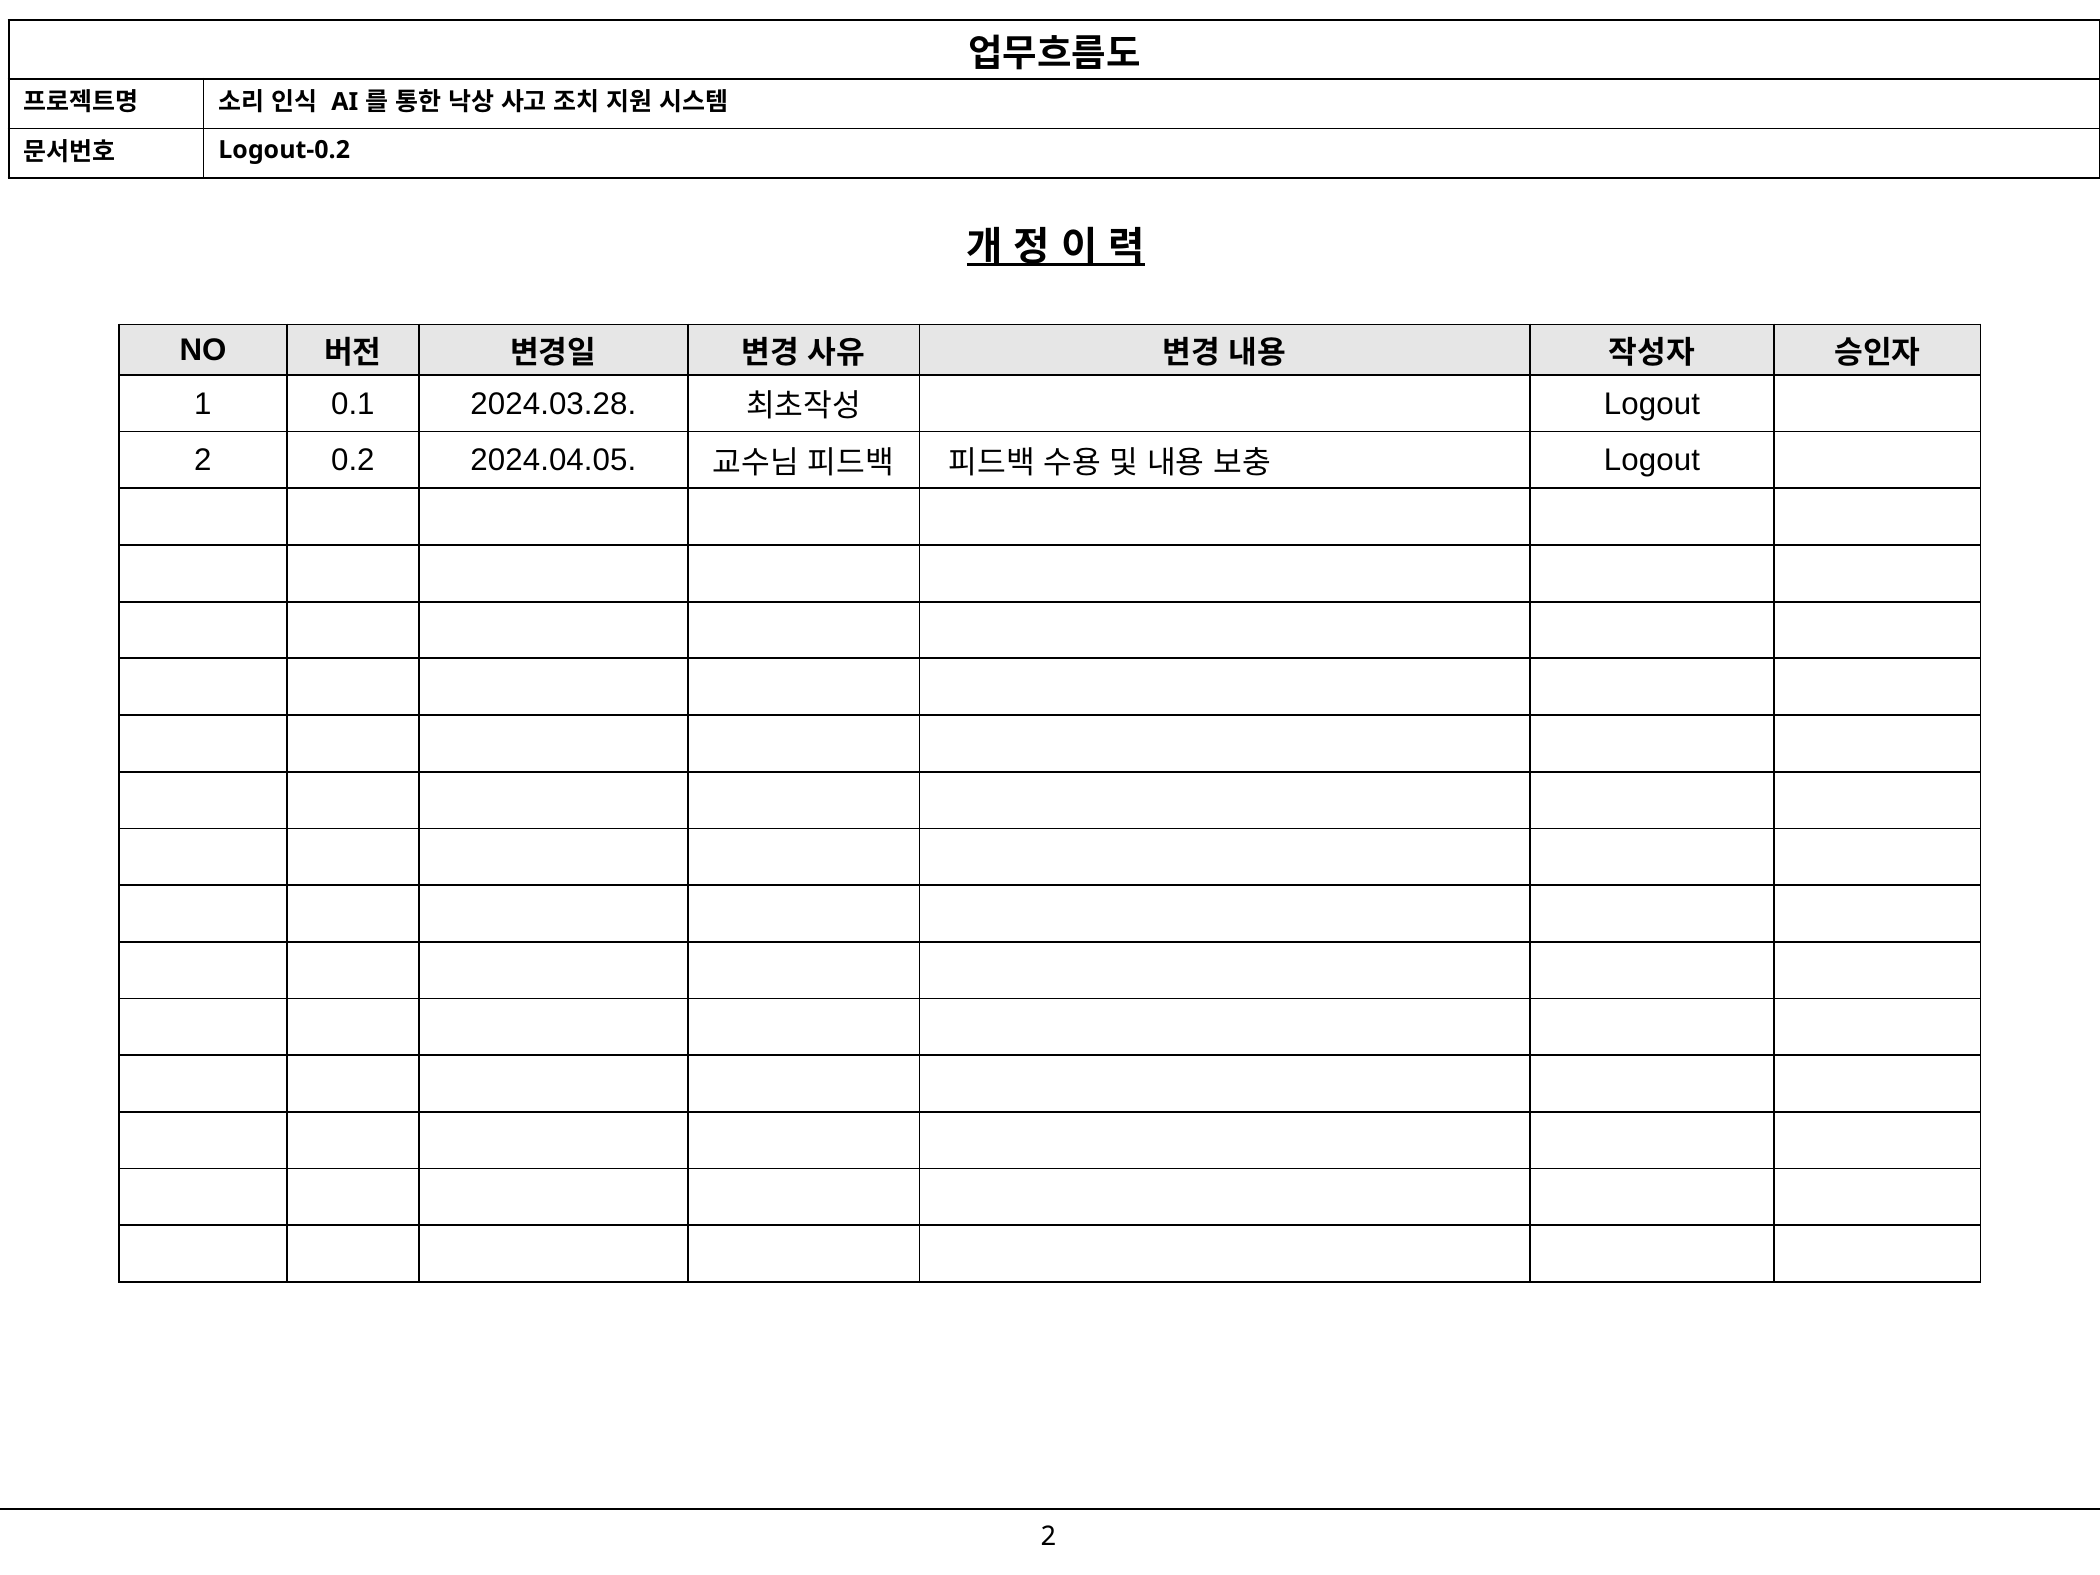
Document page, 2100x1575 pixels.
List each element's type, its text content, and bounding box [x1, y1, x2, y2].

table_cell [120, 999, 286, 1054]
table_cell [1775, 1226, 1980, 1281]
table_cell [920, 943, 1529, 998]
table_cell [420, 659, 687, 714]
table_cell [920, 1056, 1529, 1111]
table_cell [420, 716, 687, 771]
table_header 변경 내용 [920, 325, 1529, 374]
table_header 변경일 [420, 325, 687, 374]
table_cell [1531, 1226, 1773, 1281]
table_cell [120, 829, 286, 884]
table_cell 문서번호 [10, 129, 203, 177]
table_cell [1775, 432, 1980, 487]
table_cell [689, 943, 919, 998]
table_cell [1775, 489, 1980, 544]
table_cell [689, 716, 919, 771]
table_cell [420, 1169, 687, 1224]
table_cell [689, 1056, 919, 1111]
table_cell [288, 829, 418, 884]
table_cell [288, 1056, 418, 1111]
table_cell [1531, 886, 1773, 941]
table_cell Logout [1531, 432, 1773, 487]
table_header 작성자 [1531, 325, 1773, 374]
table_cell 1 [120, 376, 286, 431]
table_cell [120, 716, 286, 771]
table_cell [120, 773, 286, 828]
table_cell [689, 1113, 919, 1168]
table_cell [420, 1056, 687, 1111]
table_cell [920, 1226, 1529, 1281]
table_cell [1775, 999, 1980, 1054]
table_cell [1531, 716, 1773, 771]
table_cell [689, 546, 919, 601]
table_cell [288, 716, 418, 771]
table_cell [920, 1113, 1529, 1168]
table_cell [120, 603, 286, 657]
table_cell Logout [1531, 376, 1773, 431]
table_cell [1775, 829, 1980, 884]
table_cell [1531, 1056, 1773, 1111]
table_cell [1531, 489, 1773, 544]
table_cell [288, 999, 418, 1054]
table_cell 교수님 피드백 [689, 432, 919, 487]
table_cell [420, 603, 687, 657]
table_cell [120, 1226, 286, 1281]
table_cell [920, 716, 1529, 771]
table_cell [920, 546, 1529, 601]
table_cell [1775, 716, 1980, 771]
table_cell [1531, 1169, 1773, 1224]
table_cell [1775, 886, 1980, 941]
table_cell [1531, 1113, 1773, 1168]
table_cell [689, 1226, 919, 1281]
table_cell 2 [120, 432, 286, 487]
table_cell [920, 999, 1529, 1054]
table_cell [920, 1169, 1529, 1224]
table_cell [1775, 603, 1980, 657]
table_cell [420, 773, 687, 828]
table_header 버전 [288, 325, 418, 374]
table_cell [120, 886, 286, 941]
table_cell [120, 489, 286, 544]
table_cell 소리 인식 AI를 통한 낙상 사고 조치 지원 시스템 [204, 80, 2099, 128]
table_cell [1531, 829, 1773, 884]
table_cell [689, 829, 919, 884]
table_cell Logout-0.2 [204, 129, 2099, 177]
table_cell [1775, 773, 1980, 828]
table_cell [420, 489, 687, 544]
table_cell [689, 659, 919, 714]
table_cell [420, 886, 687, 941]
table_cell [920, 773, 1529, 828]
table_cell [288, 489, 418, 544]
table_cell [689, 773, 919, 828]
table_cell 2024.04.05. [420, 432, 687, 487]
table_cell [288, 1226, 418, 1281]
table_cell 피드백 수용 및 내용 보충 [920, 432, 1529, 487]
table_cell [1775, 1056, 1980, 1111]
table_cell [288, 546, 418, 601]
table_cell [420, 546, 687, 601]
table_cell [689, 489, 919, 544]
table_cell [120, 659, 286, 714]
table_cell [689, 603, 919, 657]
table_cell [288, 1169, 418, 1224]
table_header 변경 사유 [689, 325, 919, 374]
table_cell [1775, 1113, 1980, 1168]
table_cell [1531, 773, 1773, 828]
table_cell [288, 886, 418, 941]
table_cell [288, 1113, 418, 1168]
table_cell [420, 999, 687, 1054]
table_cell [920, 376, 1529, 431]
table_cell [920, 489, 1529, 544]
table_cell [920, 603, 1529, 657]
table_cell 0.2 [288, 432, 418, 487]
table_cell 0.1 [288, 376, 418, 431]
table_cell [1531, 943, 1773, 998]
table_header NO [120, 325, 286, 374]
table_header 업무흐름도 [10, 21, 2099, 78]
table_cell [120, 546, 286, 601]
table_cell [120, 1113, 286, 1168]
table_cell [420, 829, 687, 884]
table_cell 최초작성 [689, 376, 919, 431]
table_cell [120, 1056, 286, 1111]
table_cell [1531, 999, 1773, 1054]
table_cell [1531, 603, 1773, 657]
table_cell 프로젝트명 [10, 80, 203, 128]
table_cell [288, 943, 418, 998]
table_cell [1531, 546, 1773, 601]
table_cell [288, 603, 418, 657]
table_cell [689, 886, 919, 941]
table_cell [288, 773, 418, 828]
table_header 승인자 [1775, 325, 1980, 374]
table_cell [1531, 659, 1773, 714]
table_cell [420, 1226, 687, 1281]
table_cell [1775, 376, 1980, 431]
table_cell [920, 659, 1529, 714]
table_cell [1775, 546, 1980, 601]
table_cell [689, 1169, 919, 1224]
text_box 개 정 이 력 [872, 210, 1240, 279]
table_cell [1775, 943, 1980, 998]
table_cell [689, 999, 919, 1054]
table_cell [1775, 659, 1980, 714]
table_cell [120, 1169, 286, 1224]
table_cell [920, 886, 1529, 941]
table_cell [1775, 1169, 1980, 1224]
table_cell [920, 829, 1529, 884]
table_cell [120, 943, 286, 998]
table_cell [420, 943, 687, 998]
table_cell 2024.03.28. [420, 376, 687, 431]
table_cell [288, 659, 418, 714]
table_cell [420, 1113, 687, 1168]
